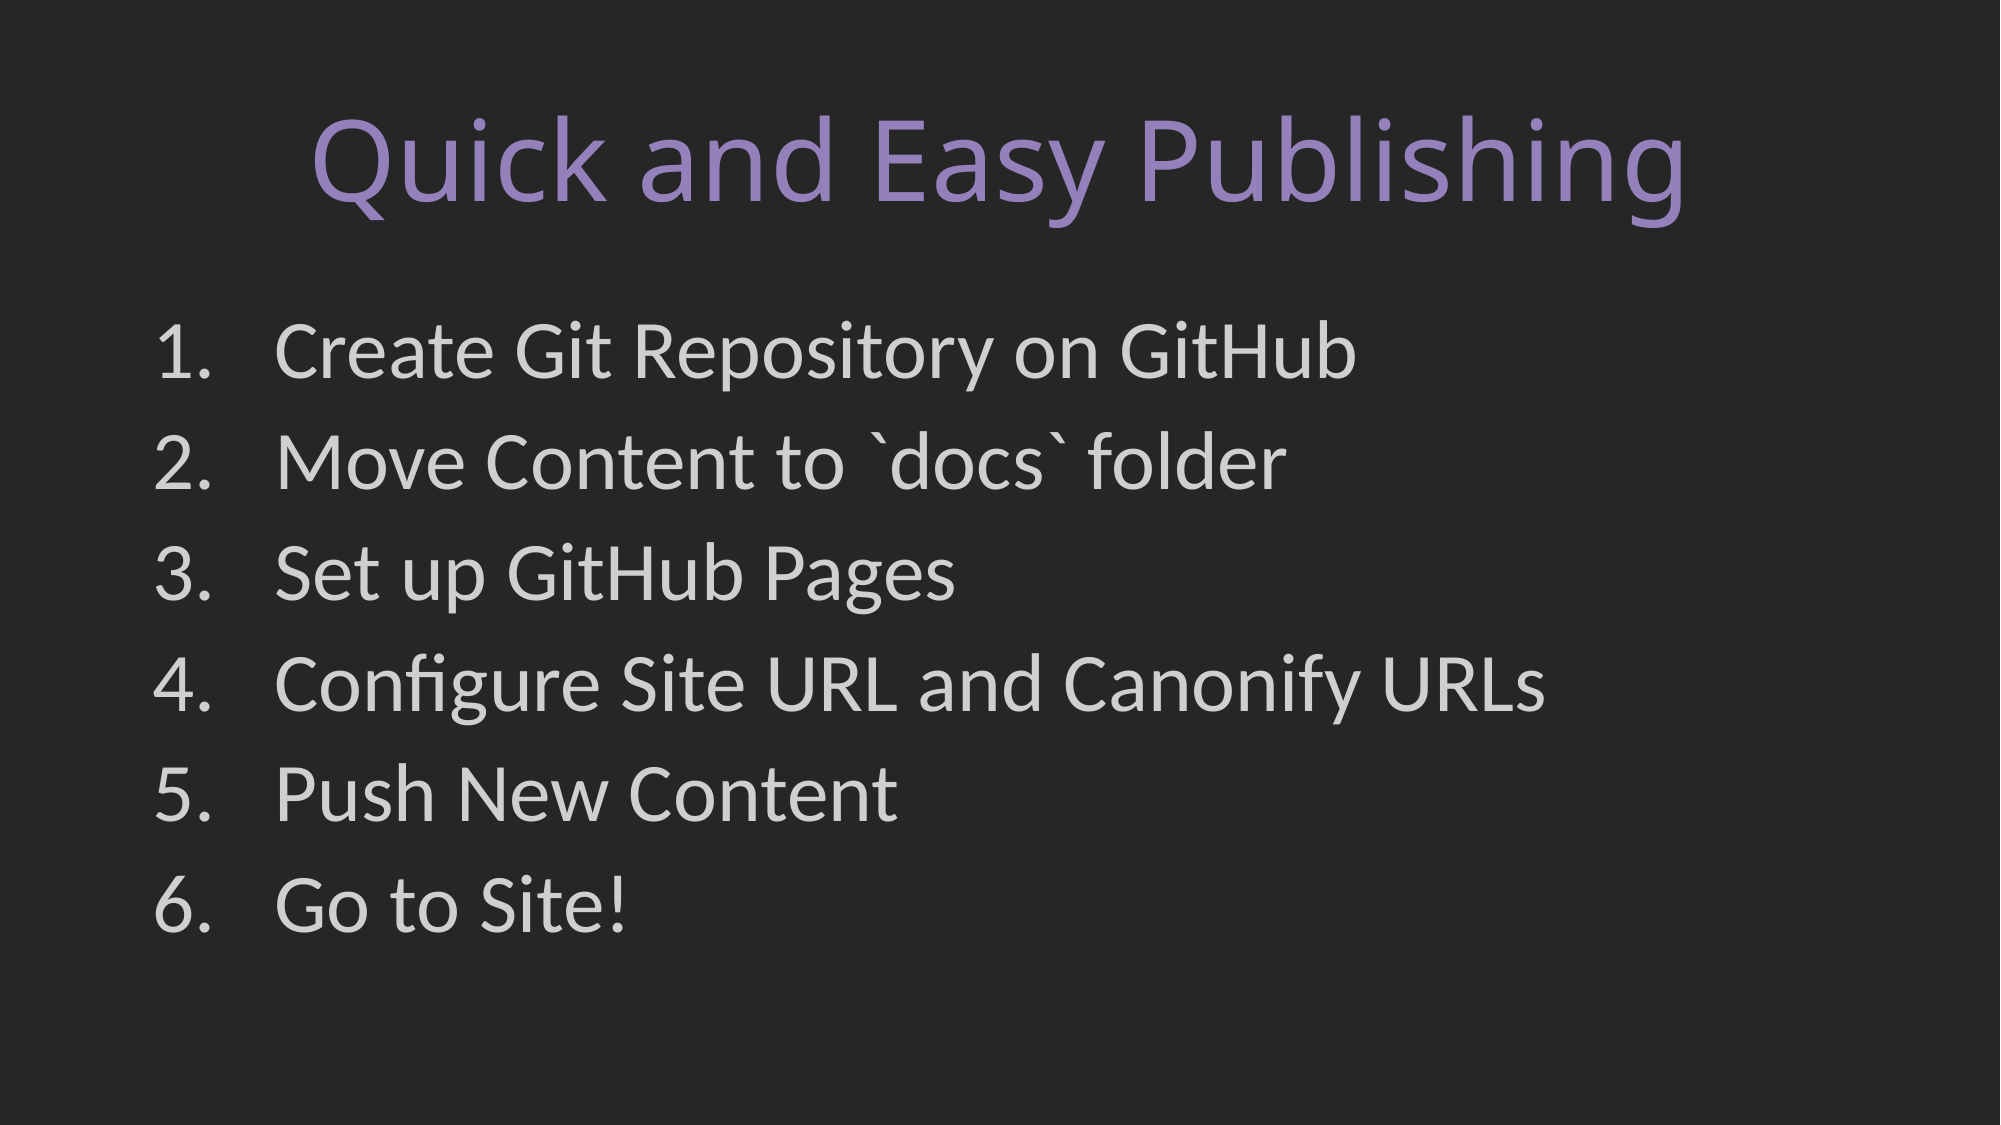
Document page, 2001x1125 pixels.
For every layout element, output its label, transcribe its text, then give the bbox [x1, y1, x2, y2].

title Quick and Easy Publishing [137, 56, 1863, 275]
list Create Git Repository on GitHub Move Content to `docs` folder Set up GitHub Pages Configure Site URL and Canonify URLs Push New Content Go to Site! [137, 299, 1889, 1014]
